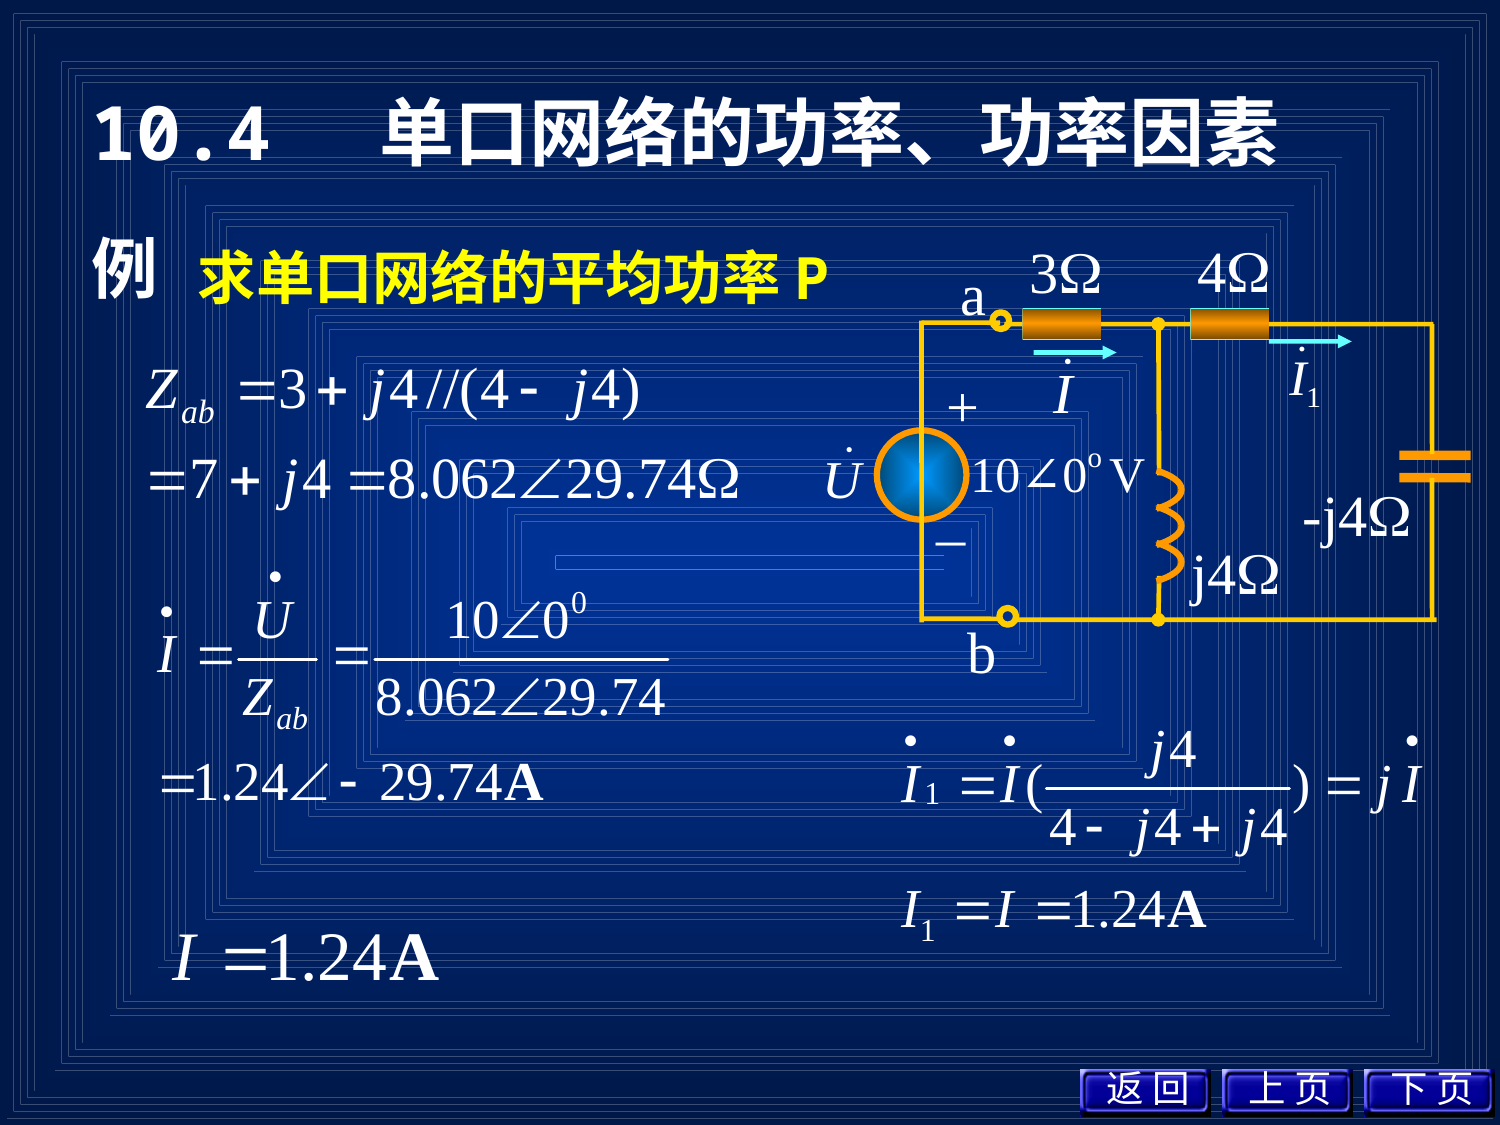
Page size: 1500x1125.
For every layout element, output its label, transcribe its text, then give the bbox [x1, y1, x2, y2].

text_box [1364, 1057, 1495, 1118]
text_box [159, 916, 455, 999]
text_box 10.4 单口网络的功率、功率因素 [76, 78, 1424, 183]
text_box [1080, 1057, 1211, 1118]
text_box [135, 349, 751, 526]
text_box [147, 554, 680, 811]
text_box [891, 714, 1437, 953]
text_box 例 [76, 219, 183, 315]
text_box 求单口网络的平均功率P [183, 219, 857, 319]
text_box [820, 226, 1471, 693]
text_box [1222, 1057, 1353, 1118]
